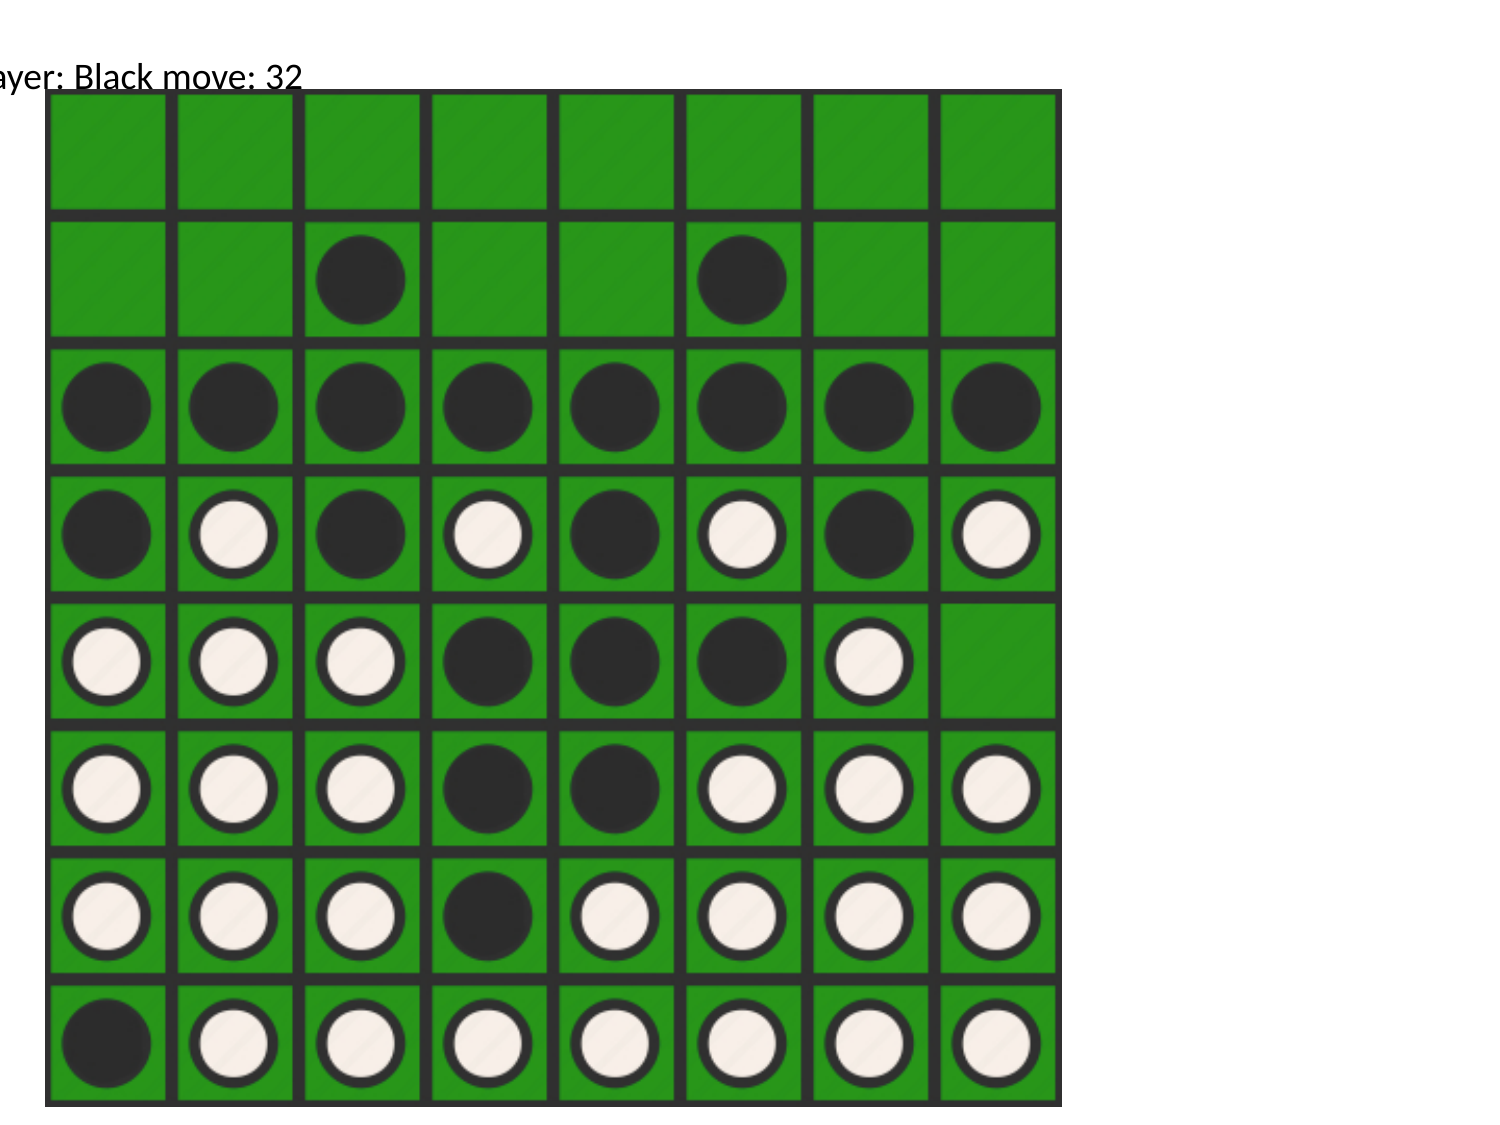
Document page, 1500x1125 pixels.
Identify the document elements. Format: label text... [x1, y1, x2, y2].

picture [44, 89, 1062, 1107]
text_box turn: 45 player: Black move: 32 [0, 44, 319, 105]
